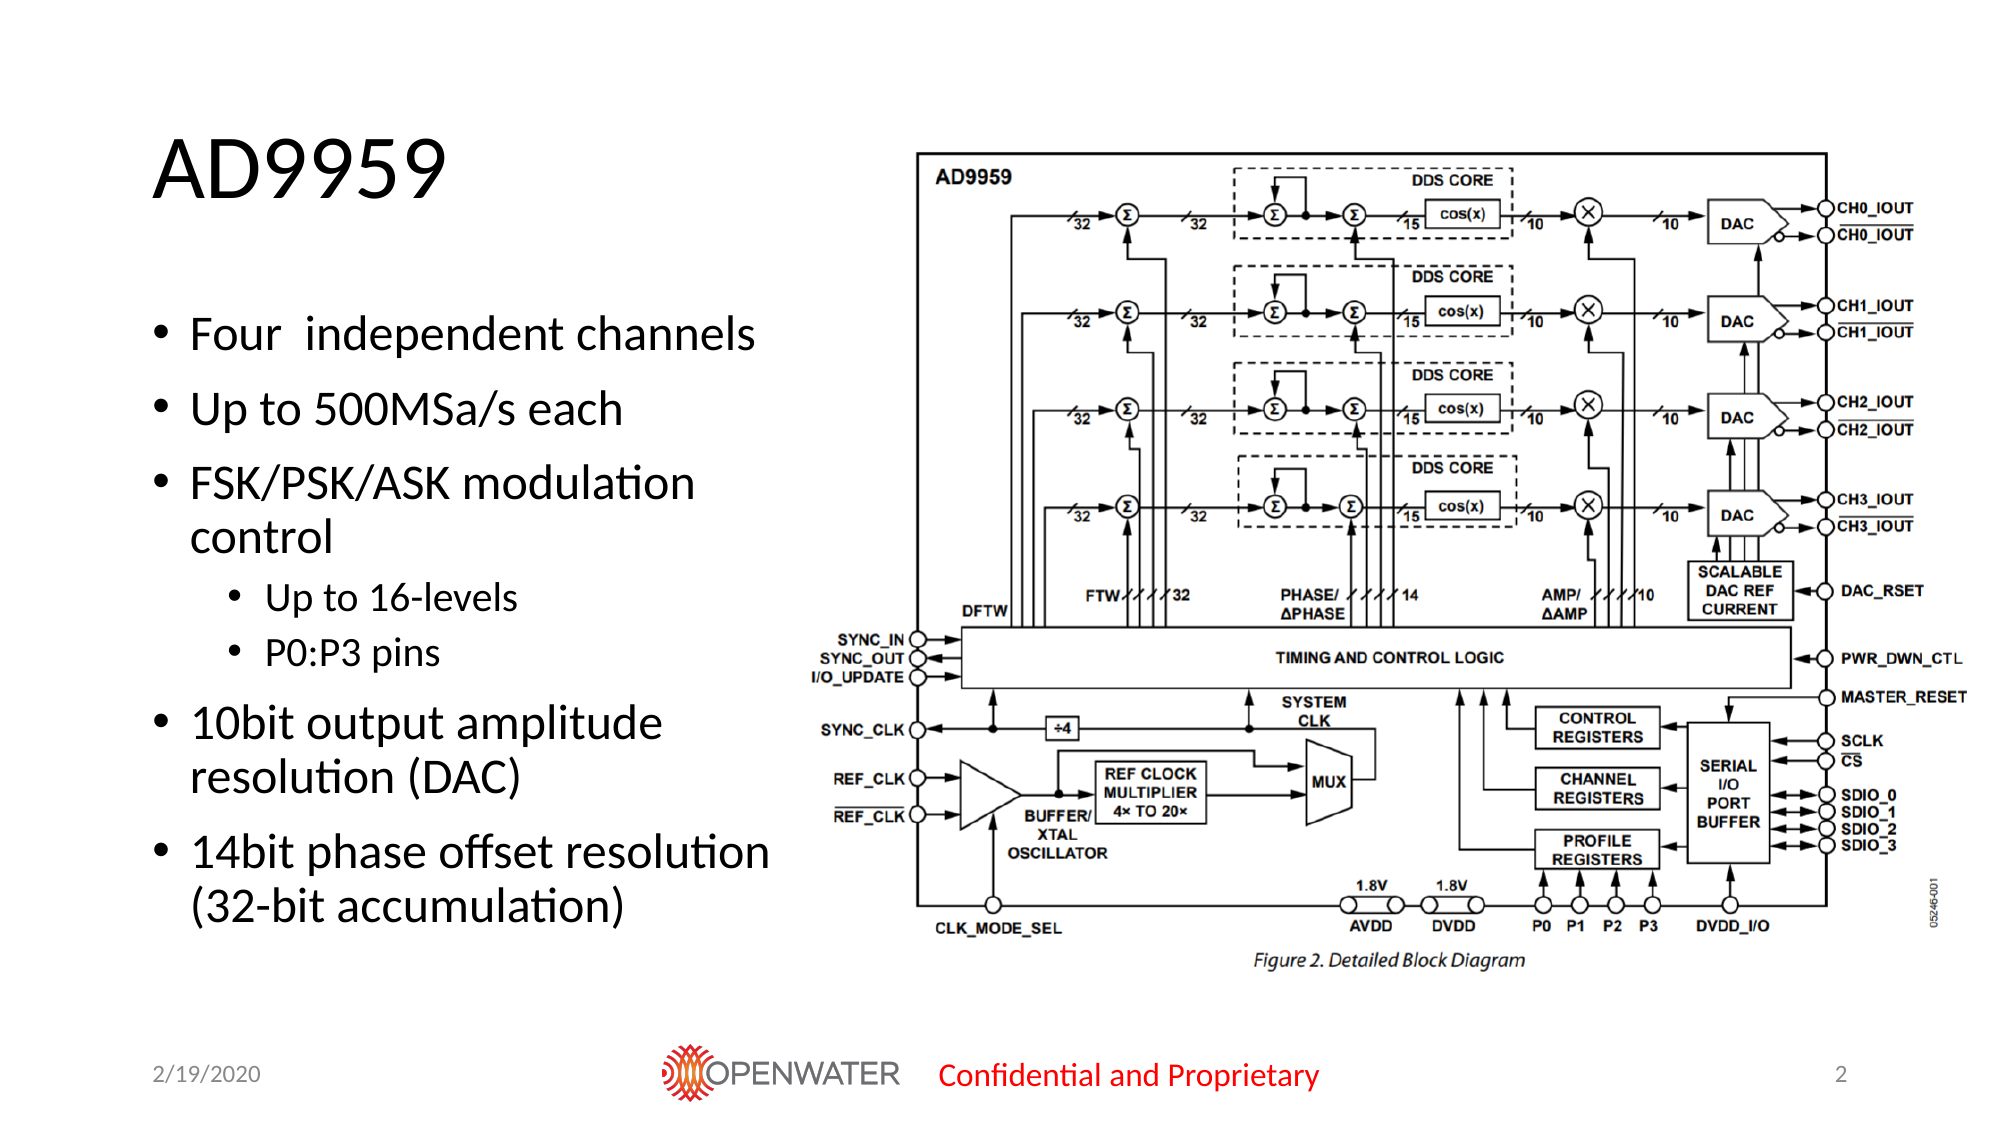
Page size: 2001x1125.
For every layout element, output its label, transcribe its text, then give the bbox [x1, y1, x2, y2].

list Four independent channels Up to 500MSa/s each FSK/PSK/ASK modulation control Up to 16-levels P0:P3 pins 10bit output amplitude resolution (DAC) 14bit phase offset resolution (32-bit accumulation) [137, 299, 849, 1014]
picture [785, 134, 1989, 990]
picture [662, 1044, 900, 1102]
title AD9959 [137, 59, 1863, 278]
slide_number ‹#› [1412, 1042, 1863, 1103]
footer Confidential and Proprietary [921, 1042, 1338, 1103]
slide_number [137, 1042, 588, 1103]
